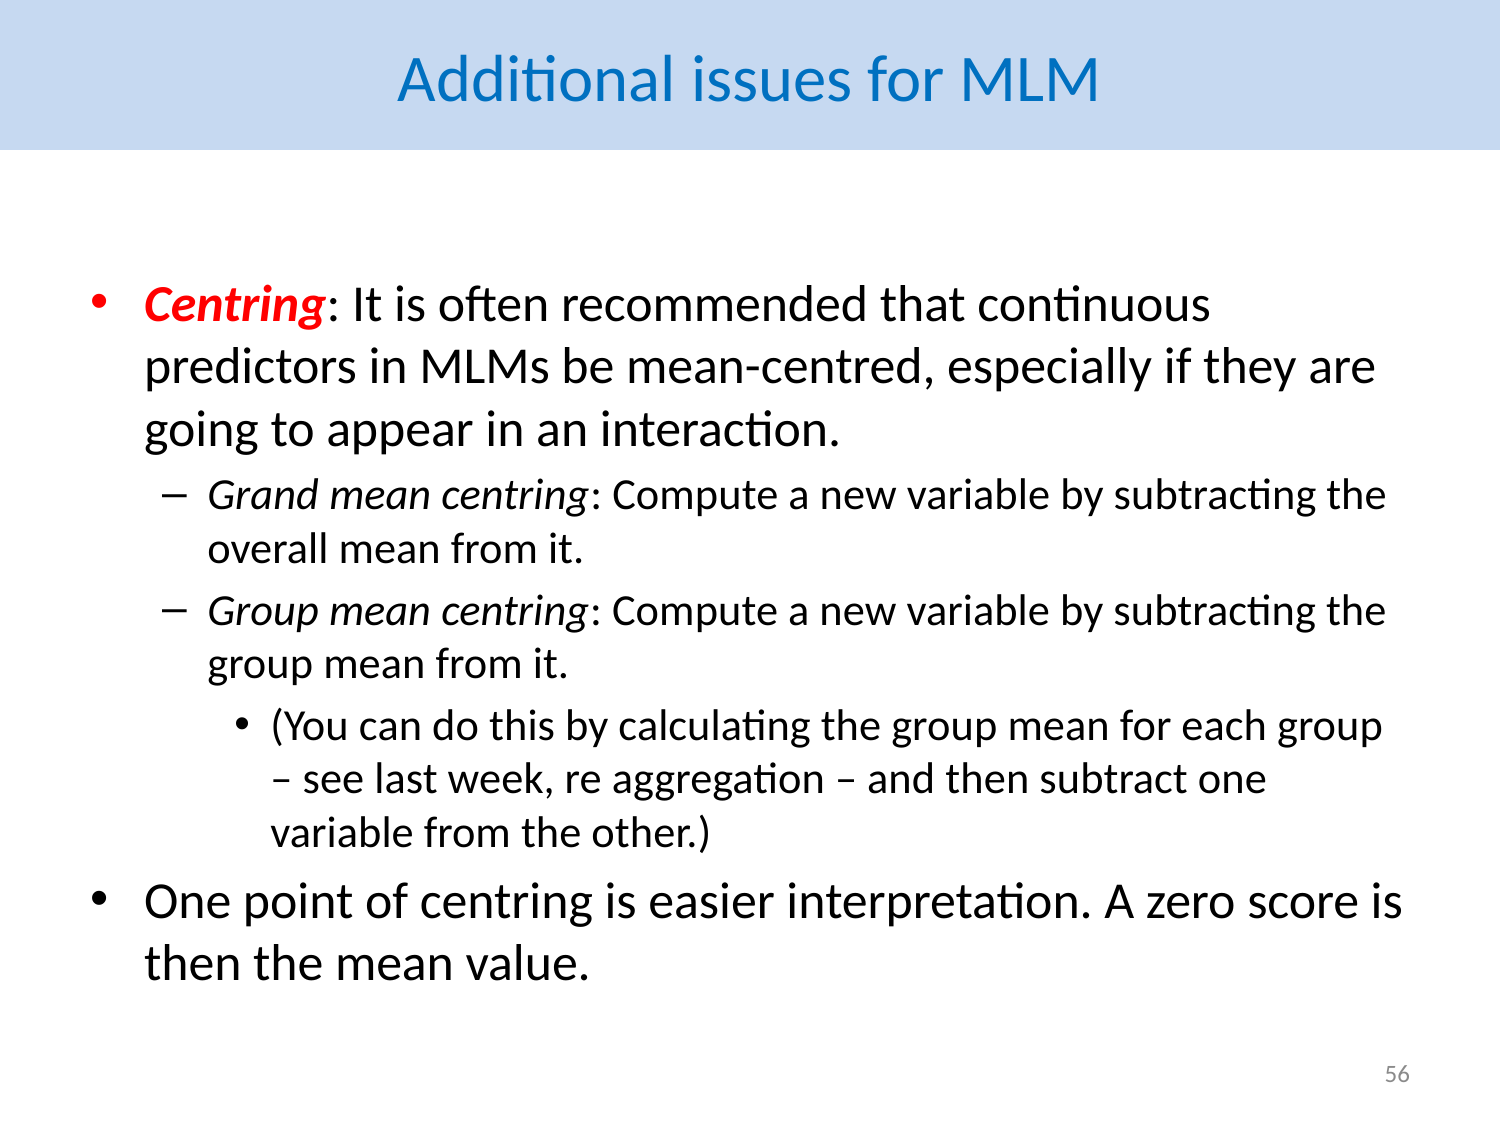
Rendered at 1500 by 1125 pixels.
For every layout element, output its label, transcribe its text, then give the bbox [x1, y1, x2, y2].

title Additional issues for MLM [0, 0, 1500, 150]
list Centring: It is often recommended that continuous predictors in MLMs be mean-centred, especially if they are going to appear in an interaction. Grand mean centring: Compute a new variable by subtracting the overall mean from it. Group mean centring: Compute a new variable by subtracting the group mean from it. (You can do this by calculating the group mean for each group – see last week, re aggregation – and then subtract one variable from the other.) One point of centring is easier interpretation. A zero score is then the mean value. [75, 262, 1425, 1005]
slide_number 56 [1074, 1042, 1425, 1103]
